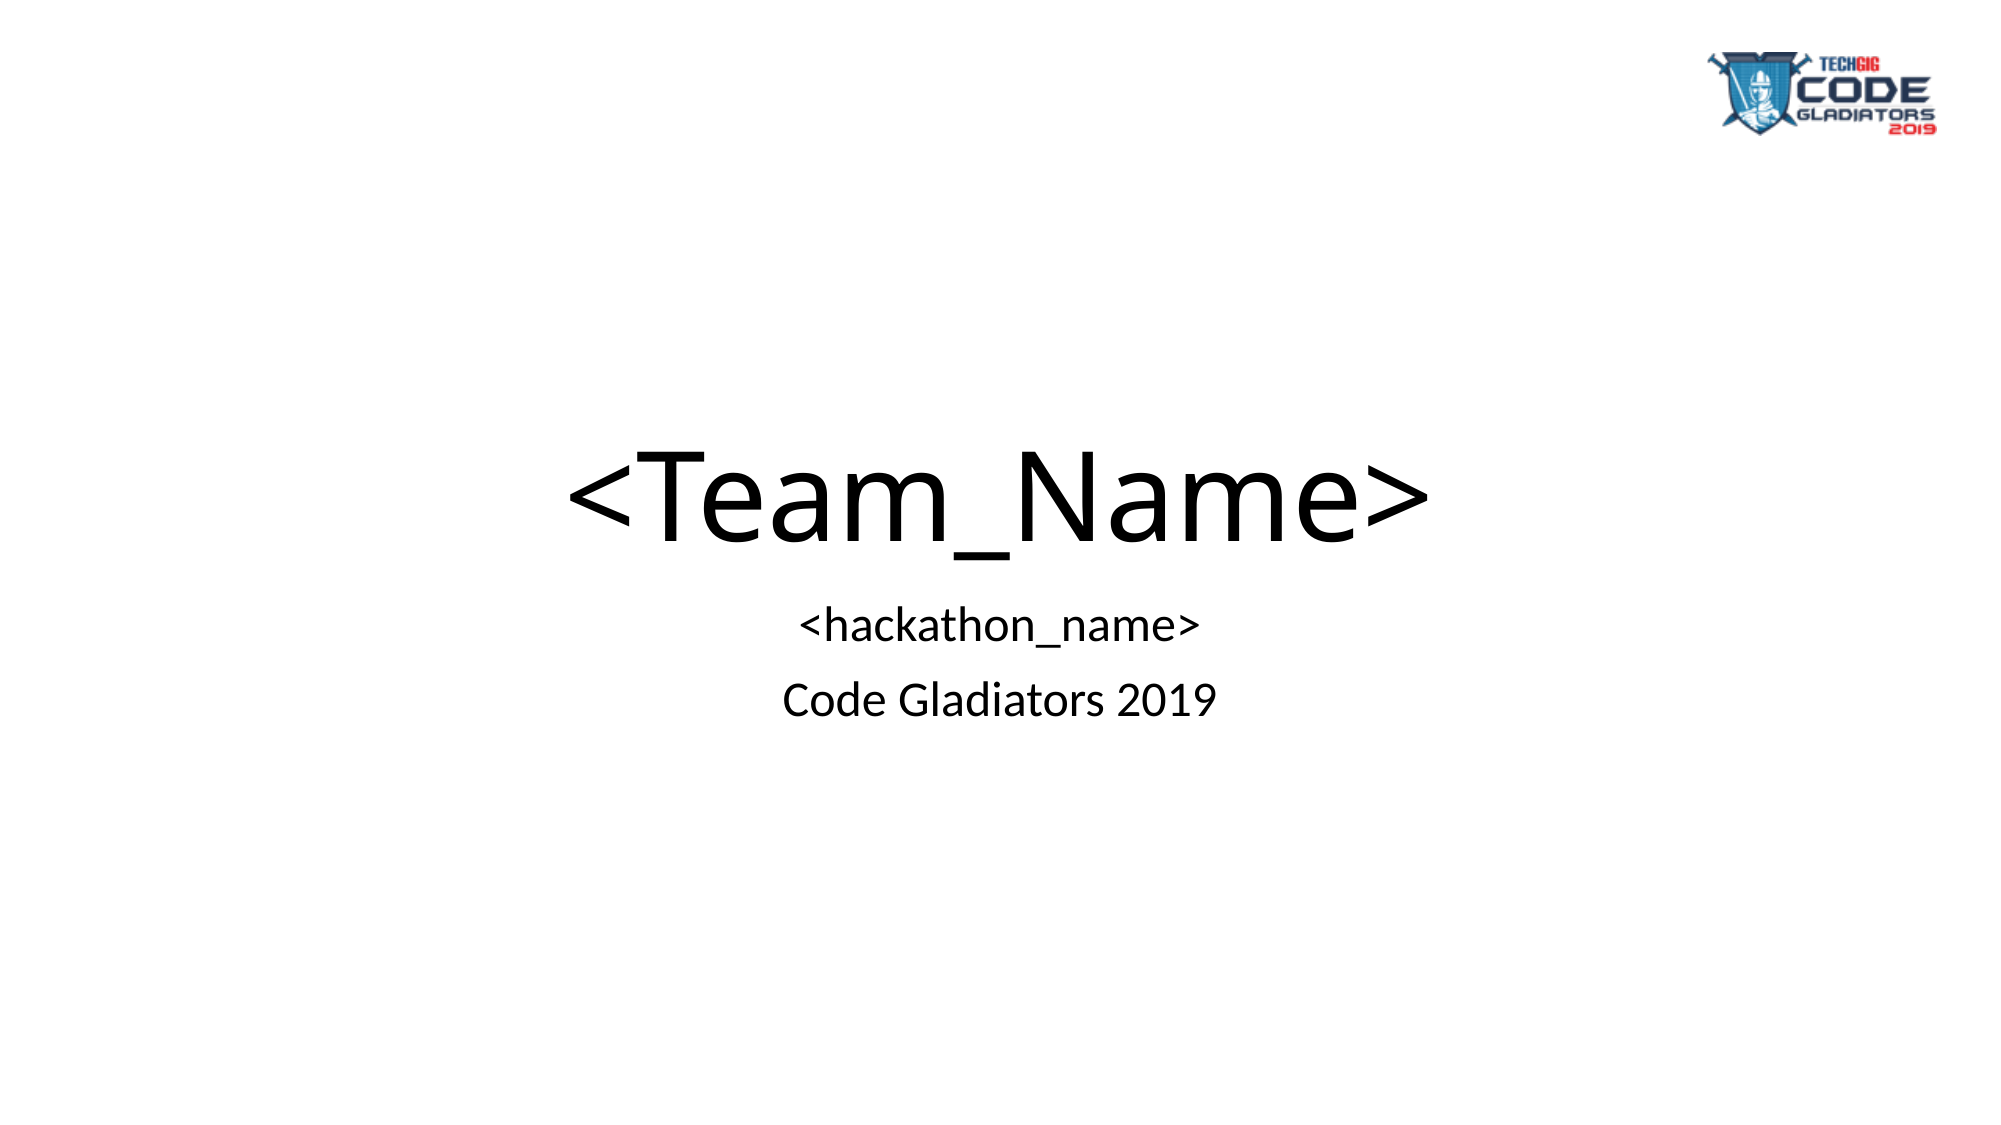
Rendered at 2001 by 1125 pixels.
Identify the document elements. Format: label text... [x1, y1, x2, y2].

picture [1707, 52, 1937, 136]
subtitle <hackathon_name> Code Gladiators 2019 [249, 590, 1750, 863]
title <Team_Name> [249, 184, 1750, 576]
